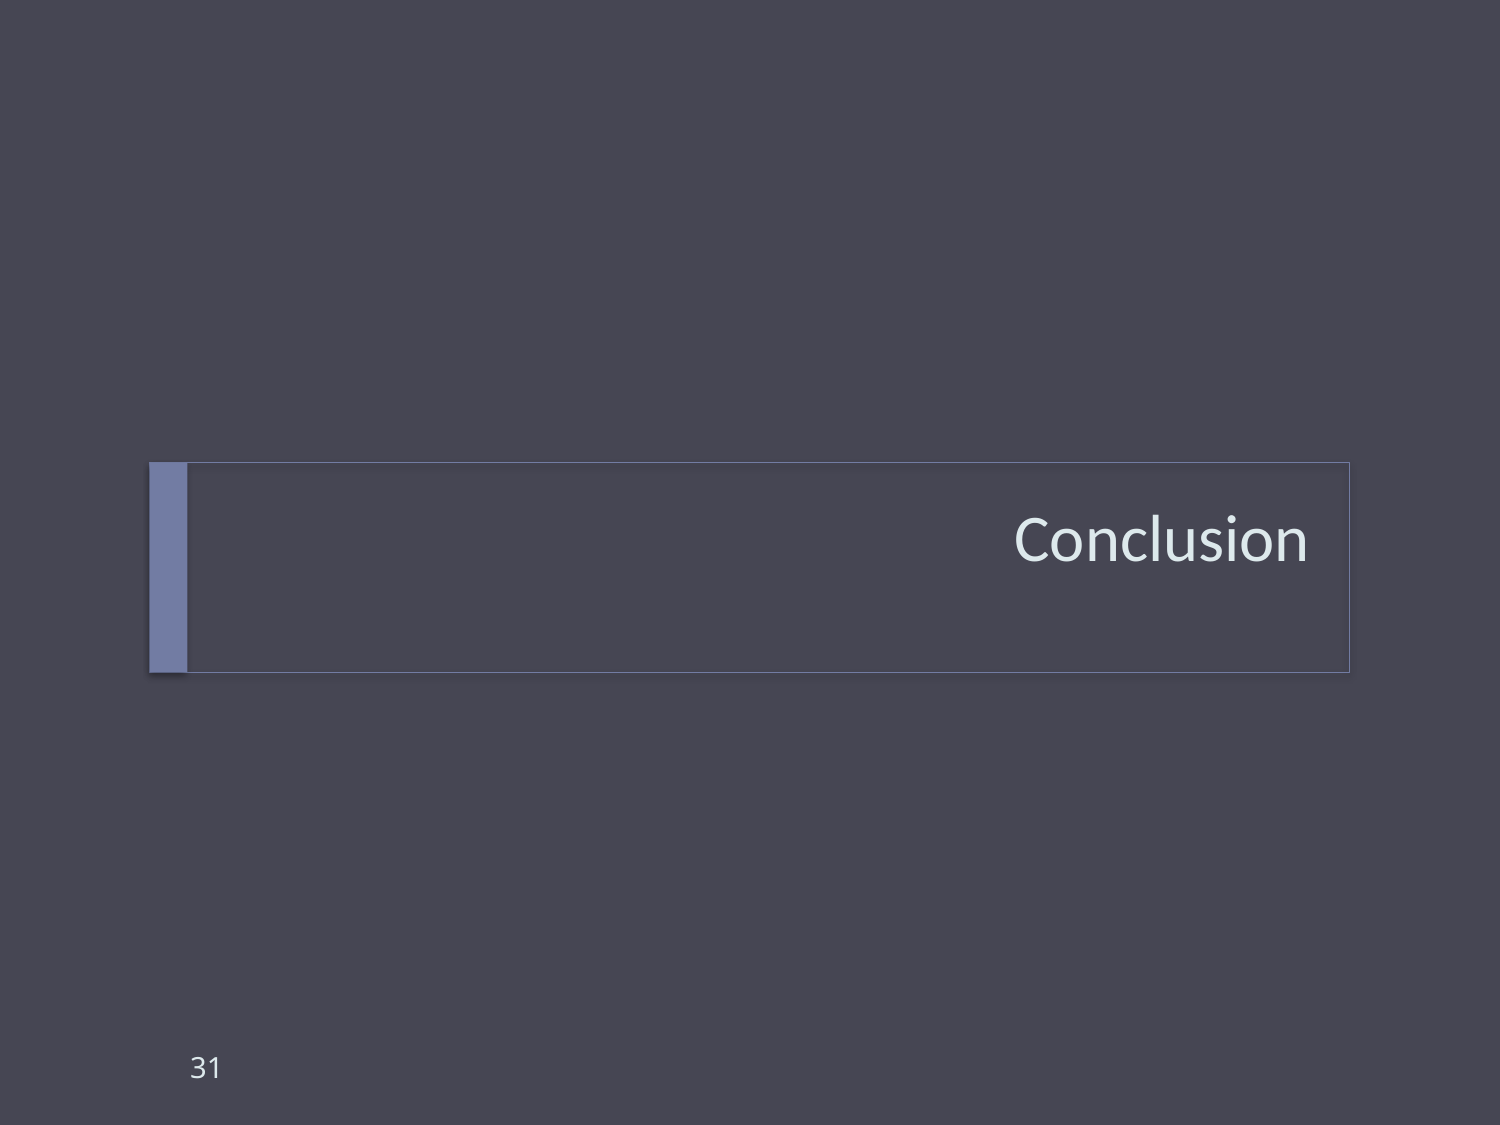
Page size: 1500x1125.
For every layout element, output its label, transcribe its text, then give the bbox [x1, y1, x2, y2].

slide_number 31 [175, 1042, 425, 1103]
title Conclusion [200, 487, 1325, 663]
